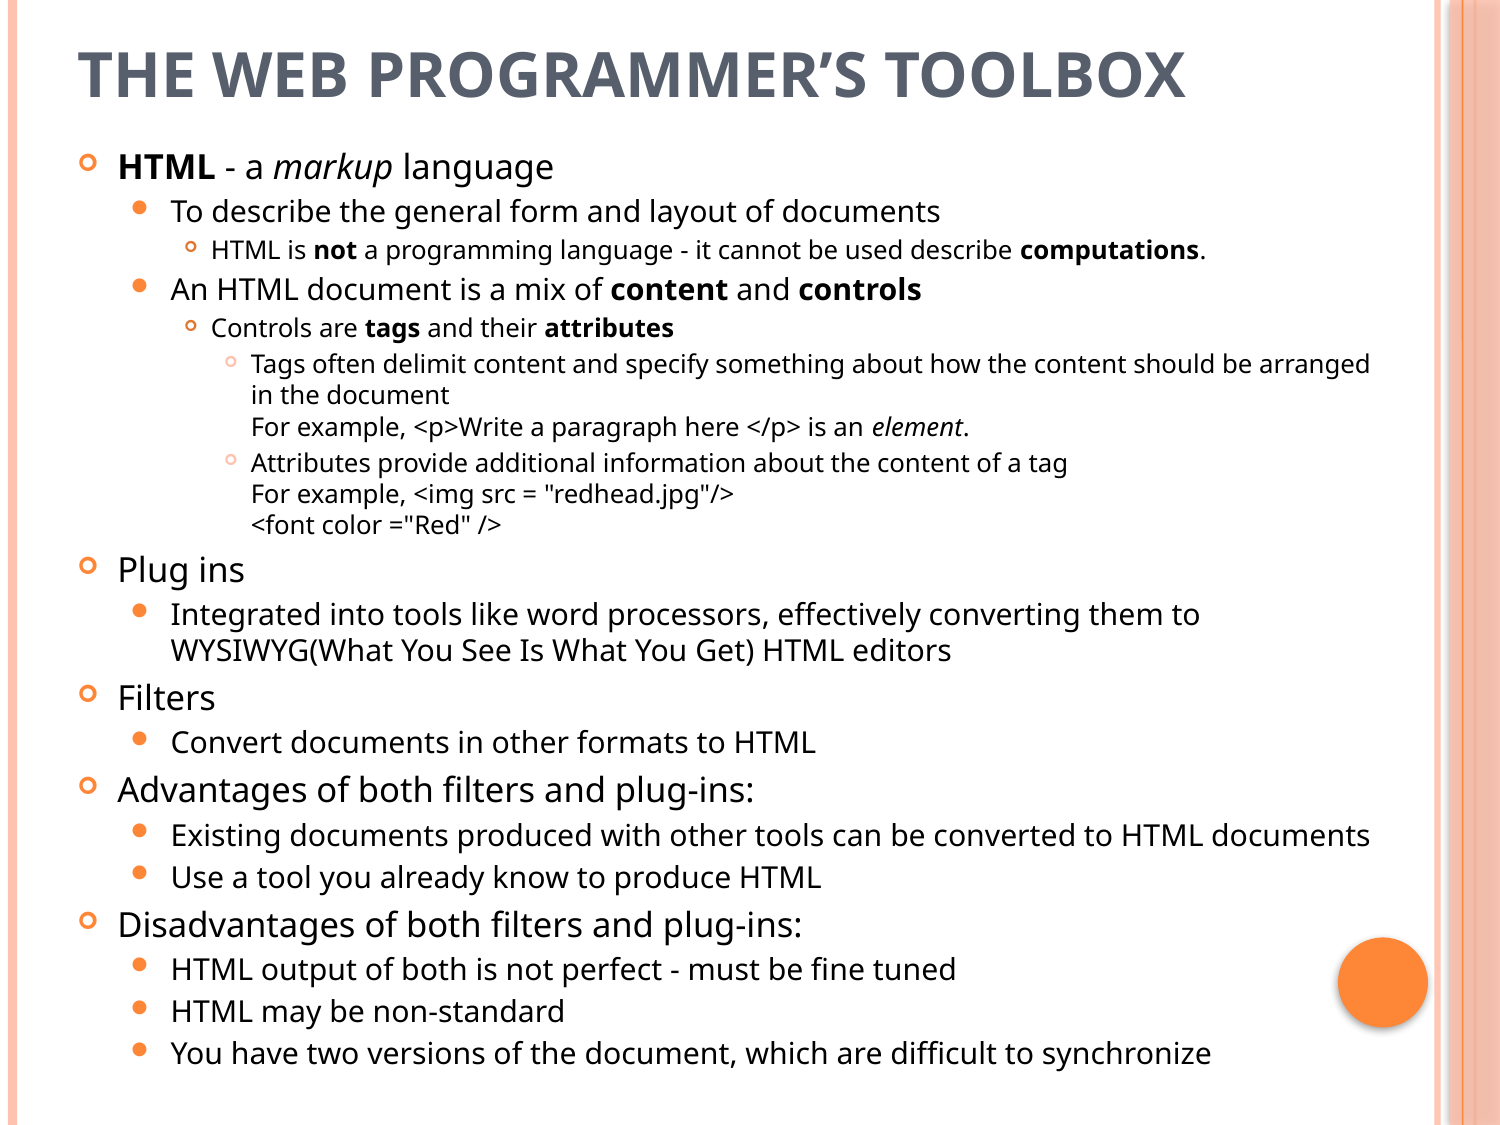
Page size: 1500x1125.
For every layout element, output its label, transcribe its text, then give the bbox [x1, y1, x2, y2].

list HTML - a markup language To describe the general form and layout of documents HTML is not a programming language - it cannot be used describe computations. An HTML document is a mix of content and controls Controls are tags and their attributes Tags often delimit content and specify something about how the content should be arranged in the document For example, <p>Write a paragraph here </p> is an element. Attributes provide additional information about the content of a tag For example, <img src = "redhead.jpg"/> <font color ="Red" /> Plug ins Integrated into tools like word processors, effectively converting them to WYSIWYG(What You See Is What You Get) HTML editors Filters Convert documents in other formats to HTML Advantages of both filters and plug-ins: Existing documents produced with other tools can be converted to HTML documents Use a tool you already know to produce HTML Disadvantages of both filters and plug-ins: HTML output of both is not perfect - must be fine tuned HTML may be non-standard You have two versions of the document, which are difficult to synchronize [62, 137, 1400, 1100]
title The Web Programmer’s Toolbox [62, 24, 1400, 118]
